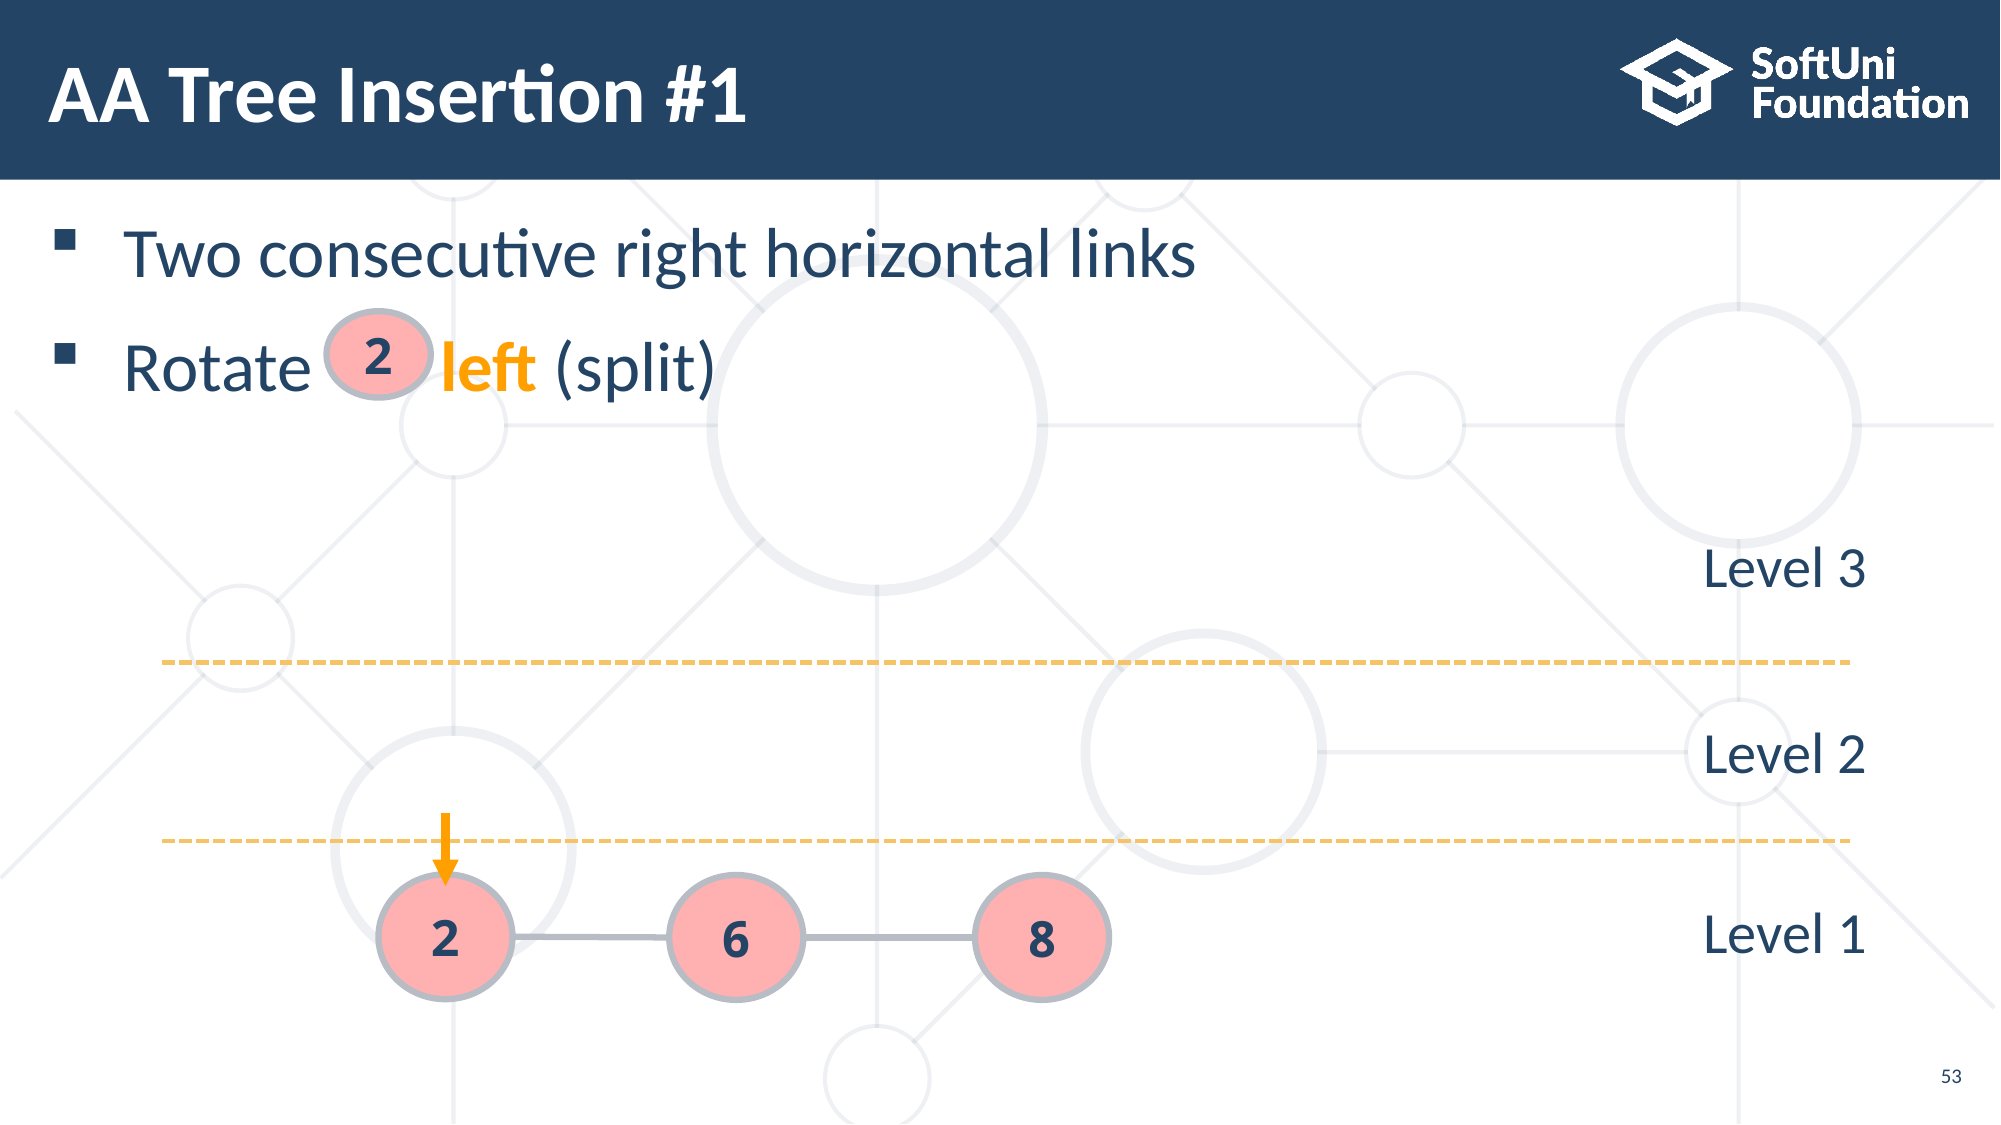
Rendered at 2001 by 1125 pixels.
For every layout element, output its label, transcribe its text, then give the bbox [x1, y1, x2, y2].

text_box 2 [326, 311, 431, 398]
text_box Level 3 [1688, 522, 1883, 607]
text_box Level 2 [1688, 708, 1883, 793]
text_box 2 [378, 874, 513, 1000]
text_box Level 1 [1688, 887, 1883, 973]
text_box 8 [975, 874, 1110, 1000]
text_box 6 [669, 874, 804, 1000]
picture [1619, 38, 1968, 126]
list Two consecutive right horizontal links Rotate left (split) [31, 196, 1970, 1050]
title AA Tree Insertion #1 [31, 16, 1591, 162]
slide_number 53 [1897, 1049, 1968, 1101]
